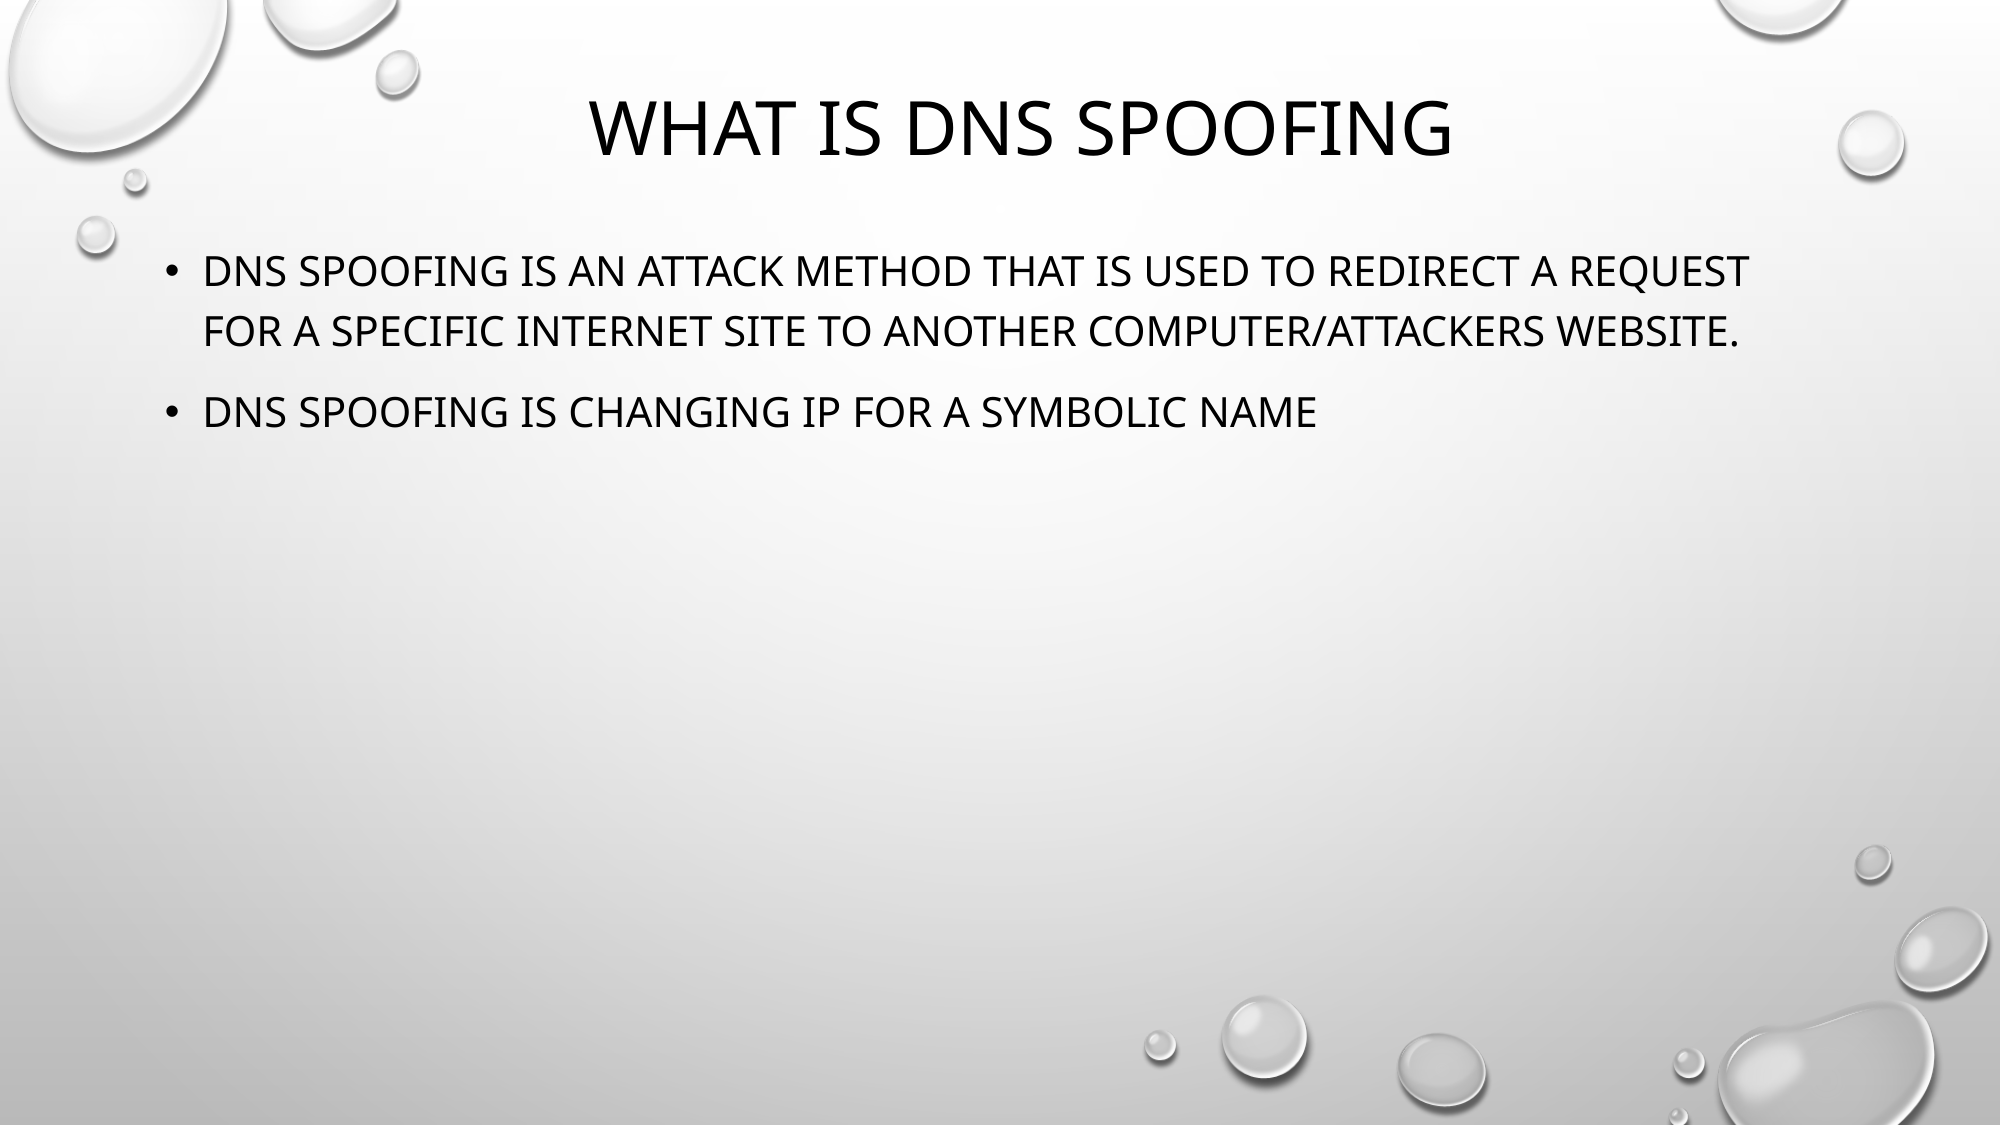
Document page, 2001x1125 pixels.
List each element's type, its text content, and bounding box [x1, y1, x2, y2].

picture [0, 0, 2000, 1125]
title What is dns spoofing [171, 0, 1873, 262]
list Dns spoofing is an attack method that is used to redirect a request for a specific internet site to another computer/attackers website. DNS spoofing is changing ip for a symbolic name [149, 227, 1850, 950]
